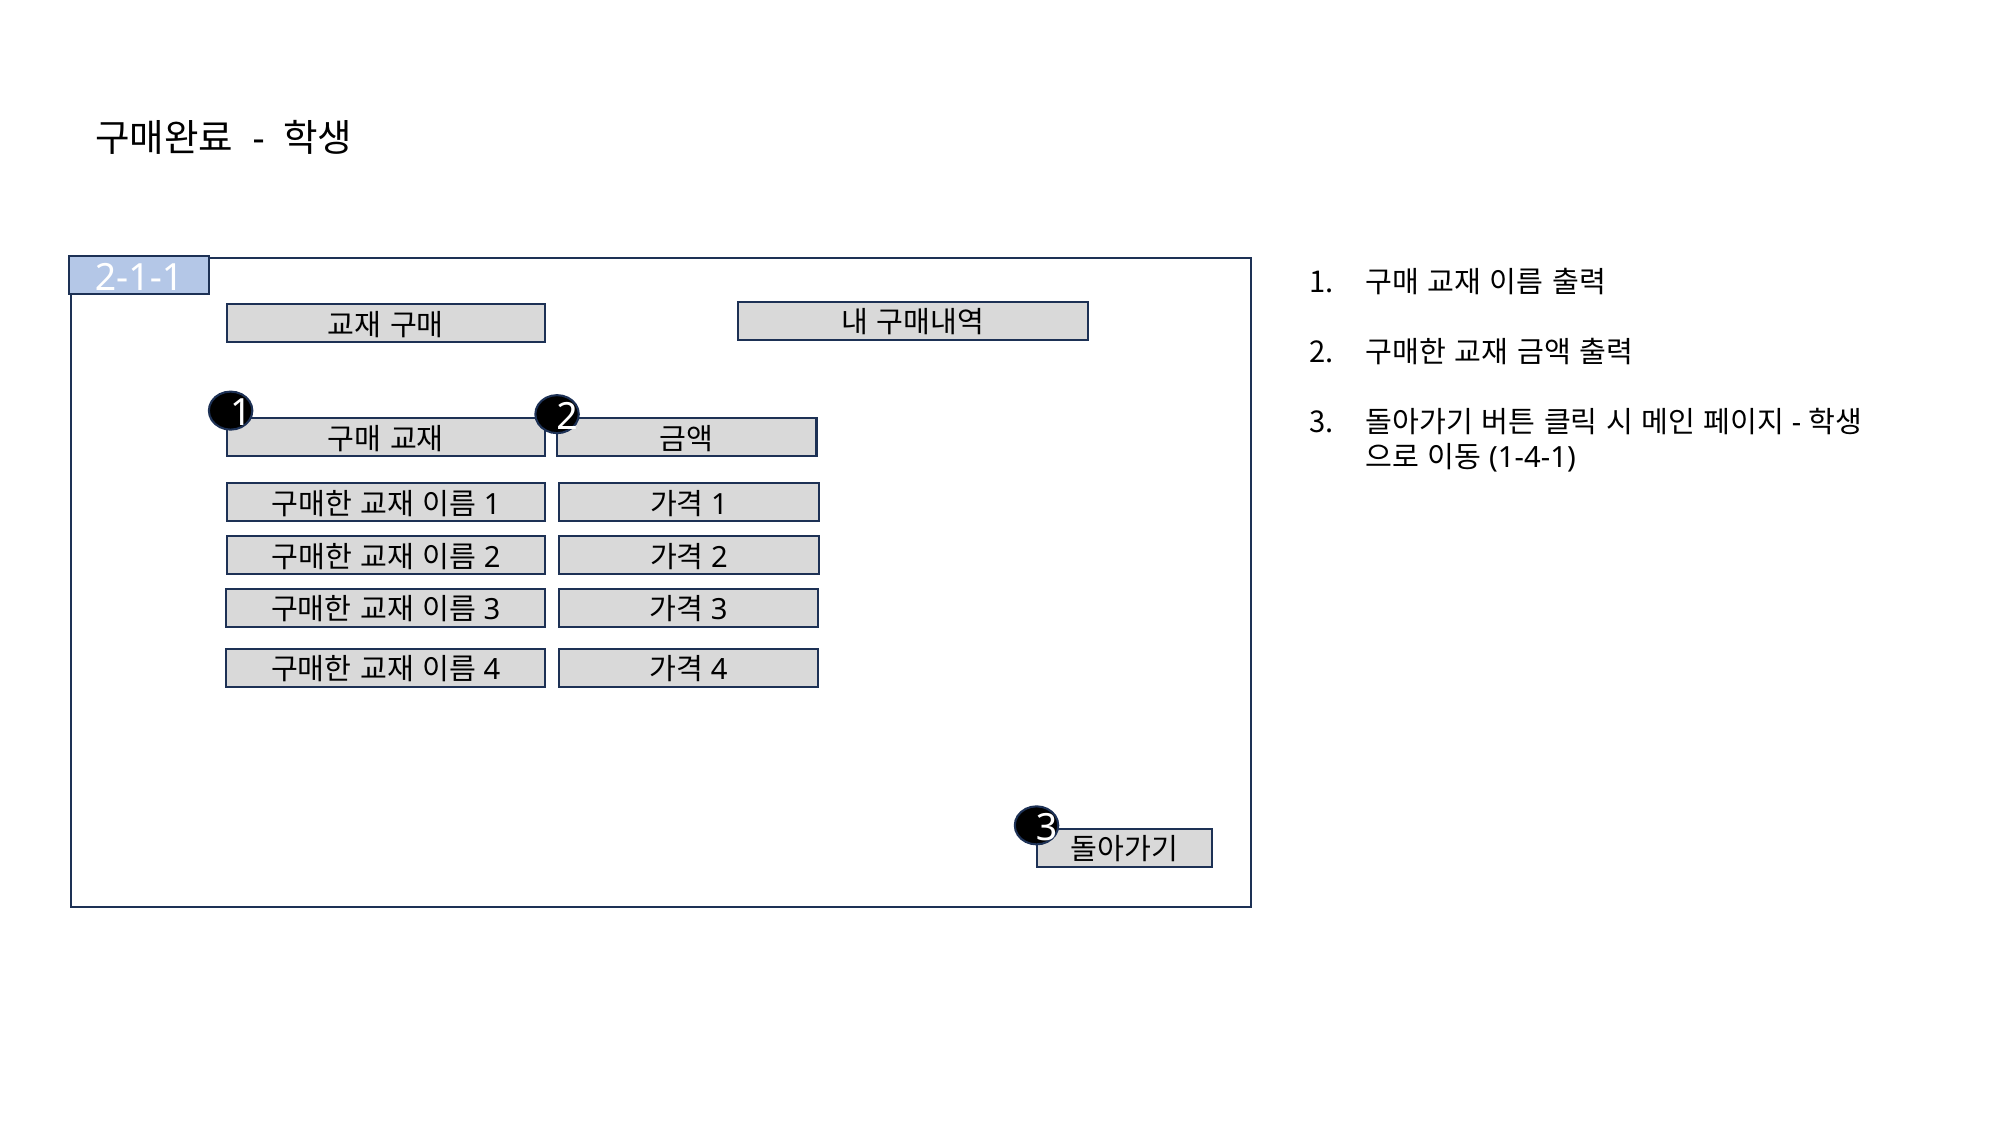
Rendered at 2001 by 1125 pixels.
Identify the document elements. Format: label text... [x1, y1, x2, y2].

text_box 2-1-1 [68, 255, 210, 295]
text_box 내 구매내역 [737, 301, 1089, 341]
text_box [70, 257, 1252, 908]
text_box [226, 648, 819, 687]
text_box 금액 [556, 417, 818, 457]
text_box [226, 536, 819, 575]
text_box 구매 교재 [226, 417, 546, 457]
text_box 돌아가기 [1036, 828, 1213, 868]
text_box 1 [207, 390, 254, 431]
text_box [226, 483, 819, 522]
text_box 구매 교재 이름 출력 구매한 교재 금액 출력 돌아가기 버튼 클릭 시 메인 페이지-학생 으로 이동(1-4-1) [1294, 256, 2000, 481]
text_box 3 [1013, 805, 1060, 846]
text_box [226, 589, 819, 628]
text_box 구매완료 - 학생 [80, 106, 378, 167]
text_box 교재 구매 [226, 303, 546, 343]
text_box 2 [534, 394, 580, 435]
